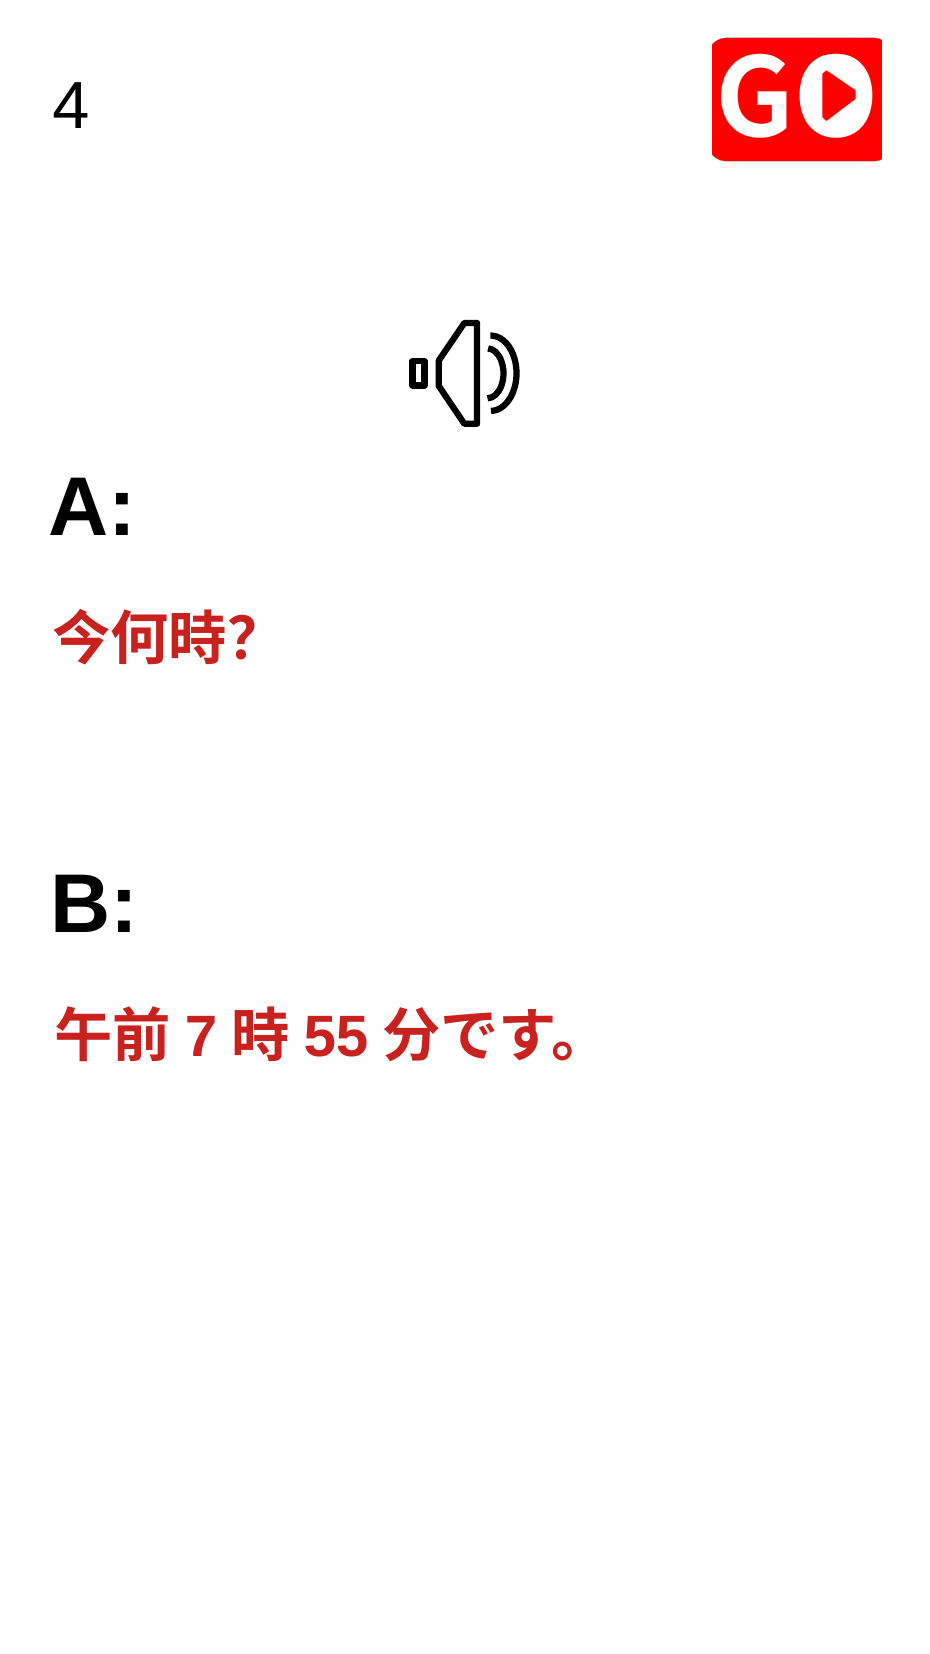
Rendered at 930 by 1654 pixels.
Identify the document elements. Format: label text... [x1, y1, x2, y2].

text_box B: [35, 825, 190, 974]
text_box A: [33, 428, 188, 577]
text_box 午前7時55分です。 [39, 959, 900, 1107]
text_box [359, 271, 570, 476]
text_box 今何時？ [37, 562, 898, 710]
picture [712, 37, 882, 162]
text_box 4 [37, 54, 450, 145]
